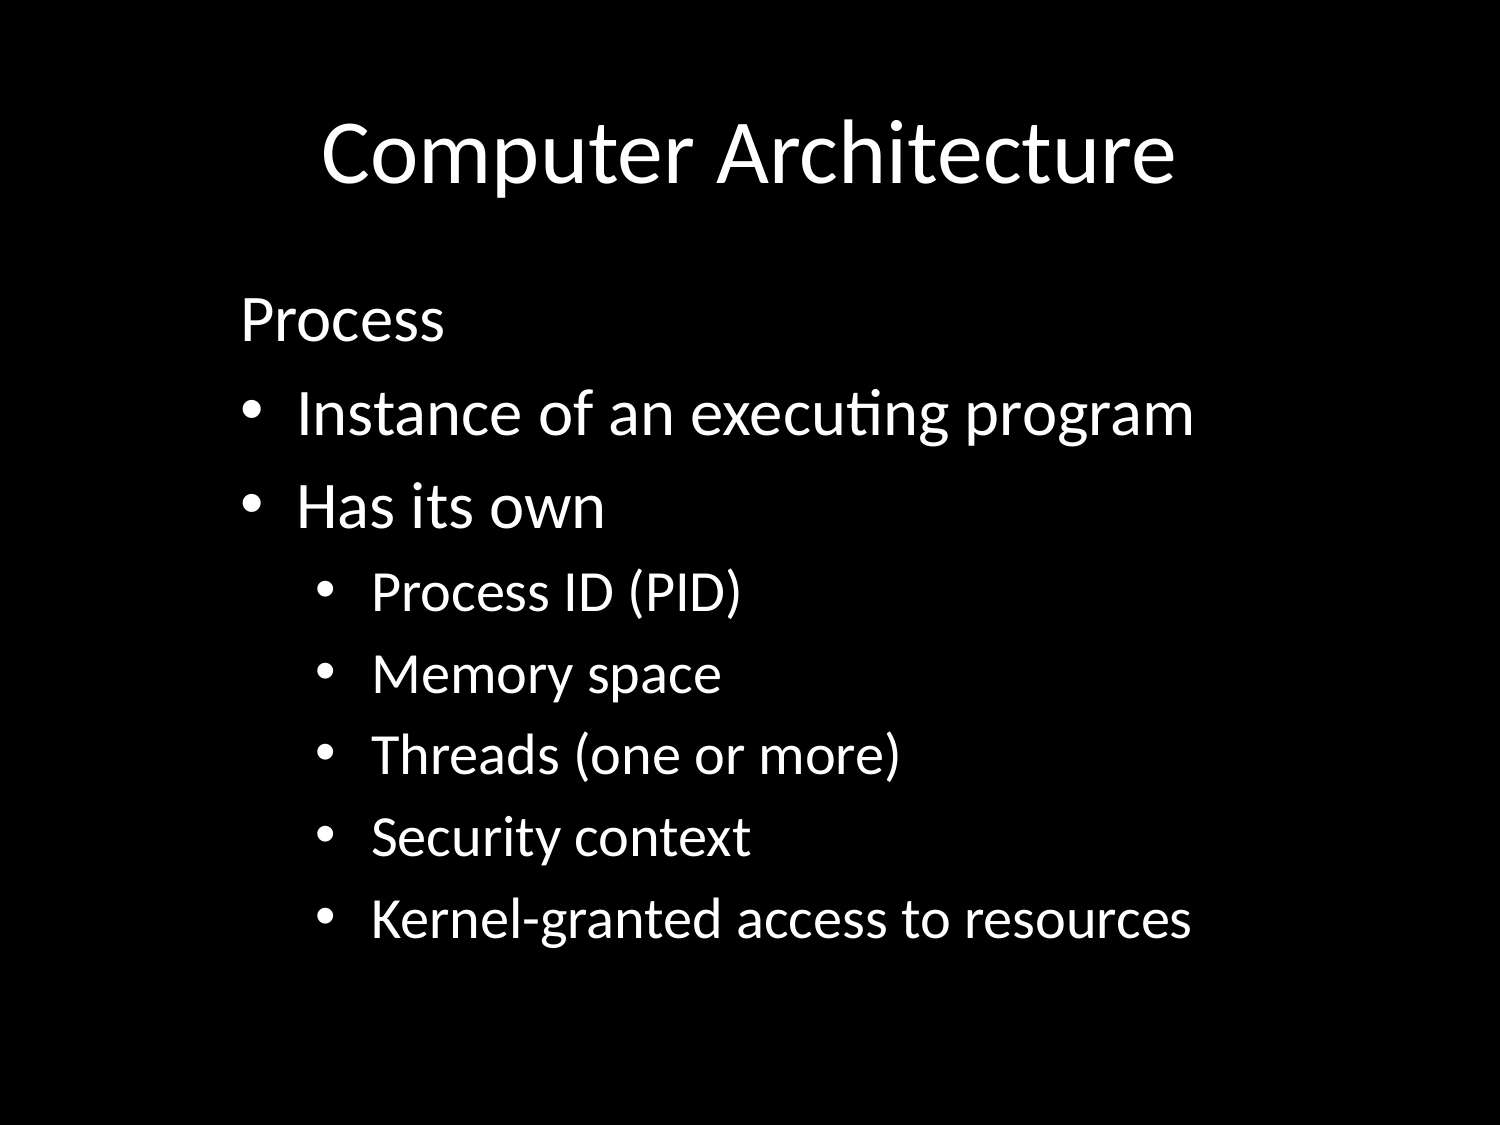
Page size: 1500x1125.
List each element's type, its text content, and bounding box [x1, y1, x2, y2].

subtitle Process Instance of an executing program Has its own Process ID (PID) Memory space Threads (one or more) Security context Kernel-granted access to resources [225, 267, 1275, 1024]
title Computer Architecture [112, 26, 1388, 268]
